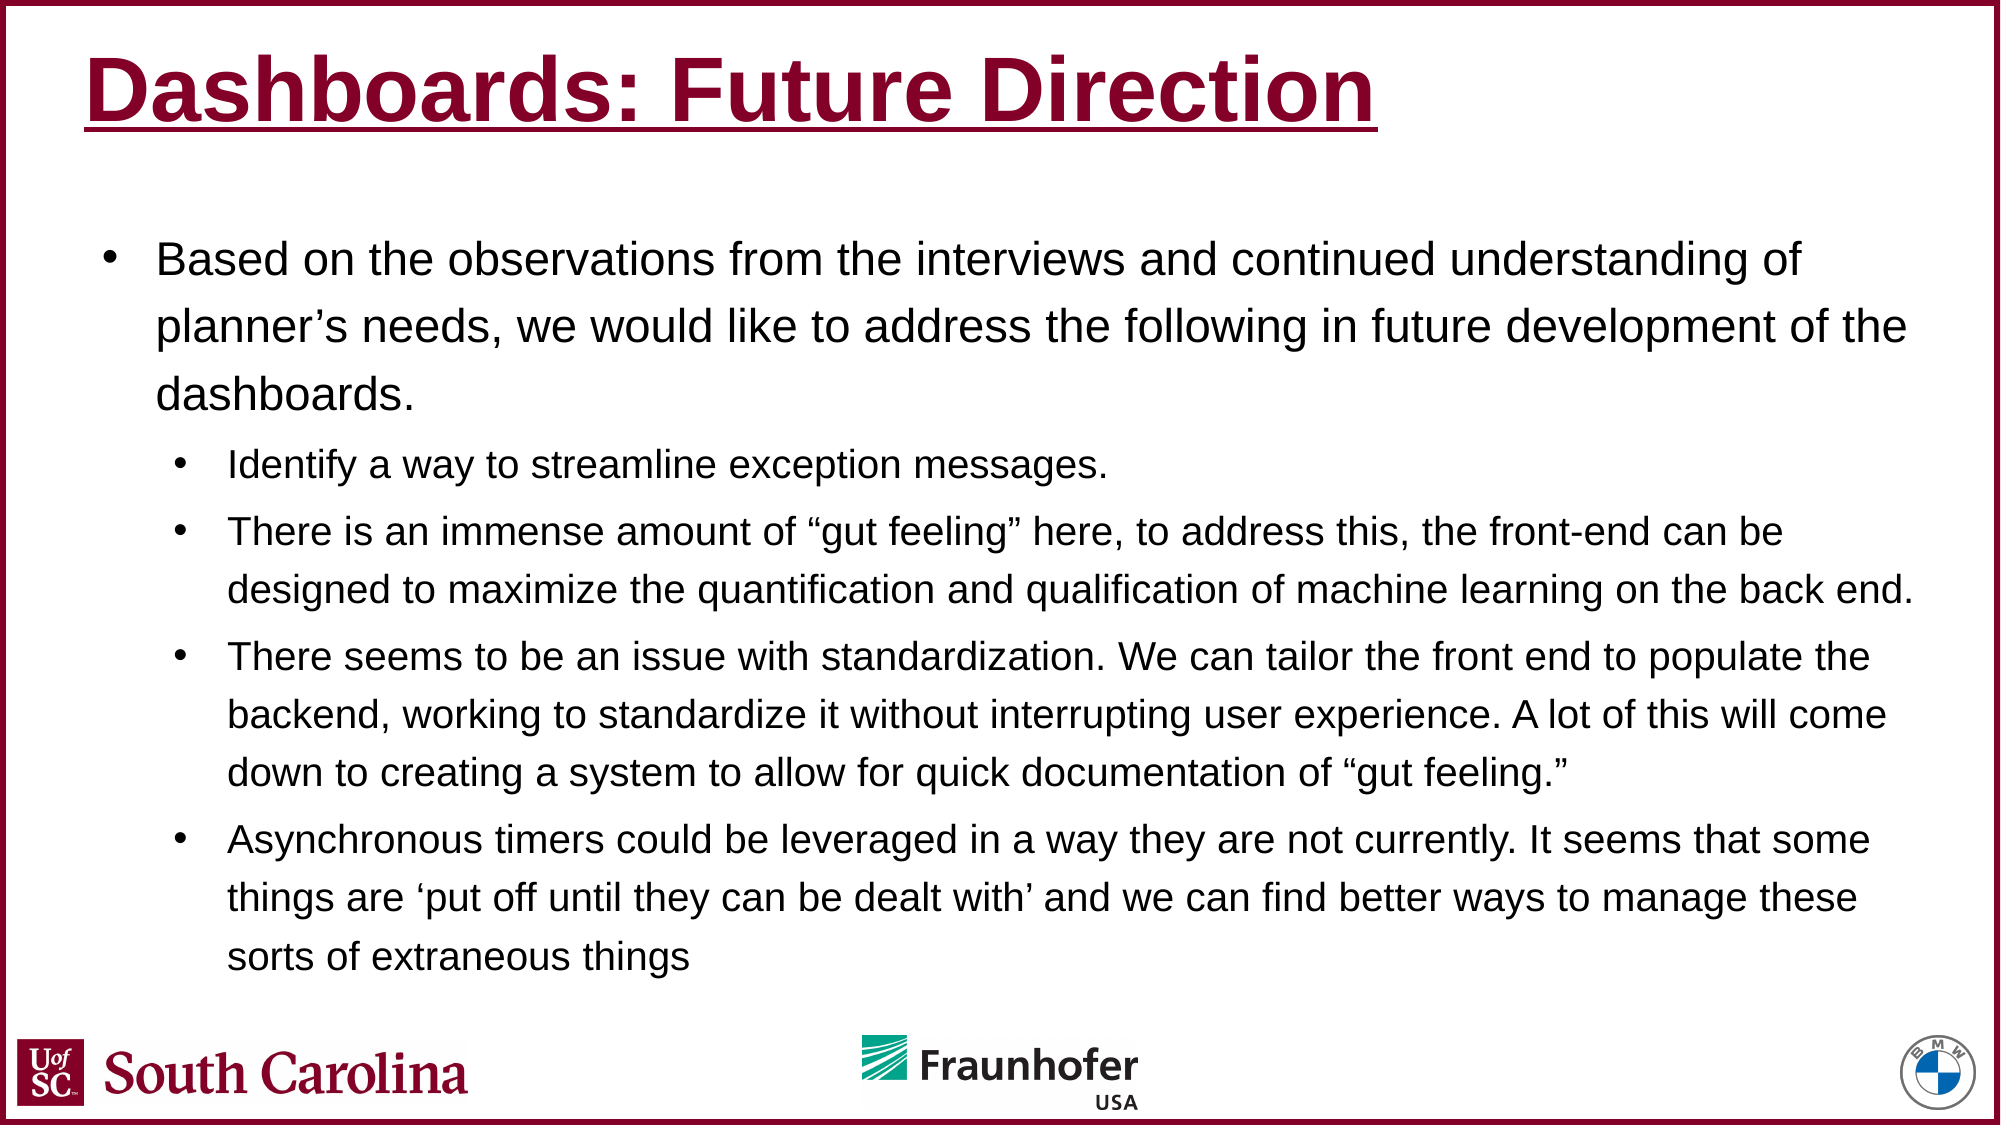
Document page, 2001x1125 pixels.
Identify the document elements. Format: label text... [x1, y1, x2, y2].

picture [862, 1035, 1138, 1110]
title Dashboards: Future Direction [69, 22, 1935, 162]
picture [17, 1039, 468, 1106]
list Based on the observations from the interviews and continued understanding of planner’s needs, we would like to address the following in future development of the dashboards. Identify a way to streamline exception messages. There is an immense amount of “gut feeling” here, to address this, the front-end can be designed to maximize the quantification and qualification of machine learning on the back end. There seems to be an issue with standardization. We can tailor the front end to populate the backend, working to standardize it without interrupting user experience. A lot of this will come down to creating a system to allow for quick documentation of “gut feeling.” Asynchronous timers could be leveraged in a way they are not currently. It seems that some things are ‘put off until they can be dealt with’ and we can find better ways to manage these sorts of extraneous things [69, 209, 1935, 1008]
picture [1900, 1035, 1976, 1110]
